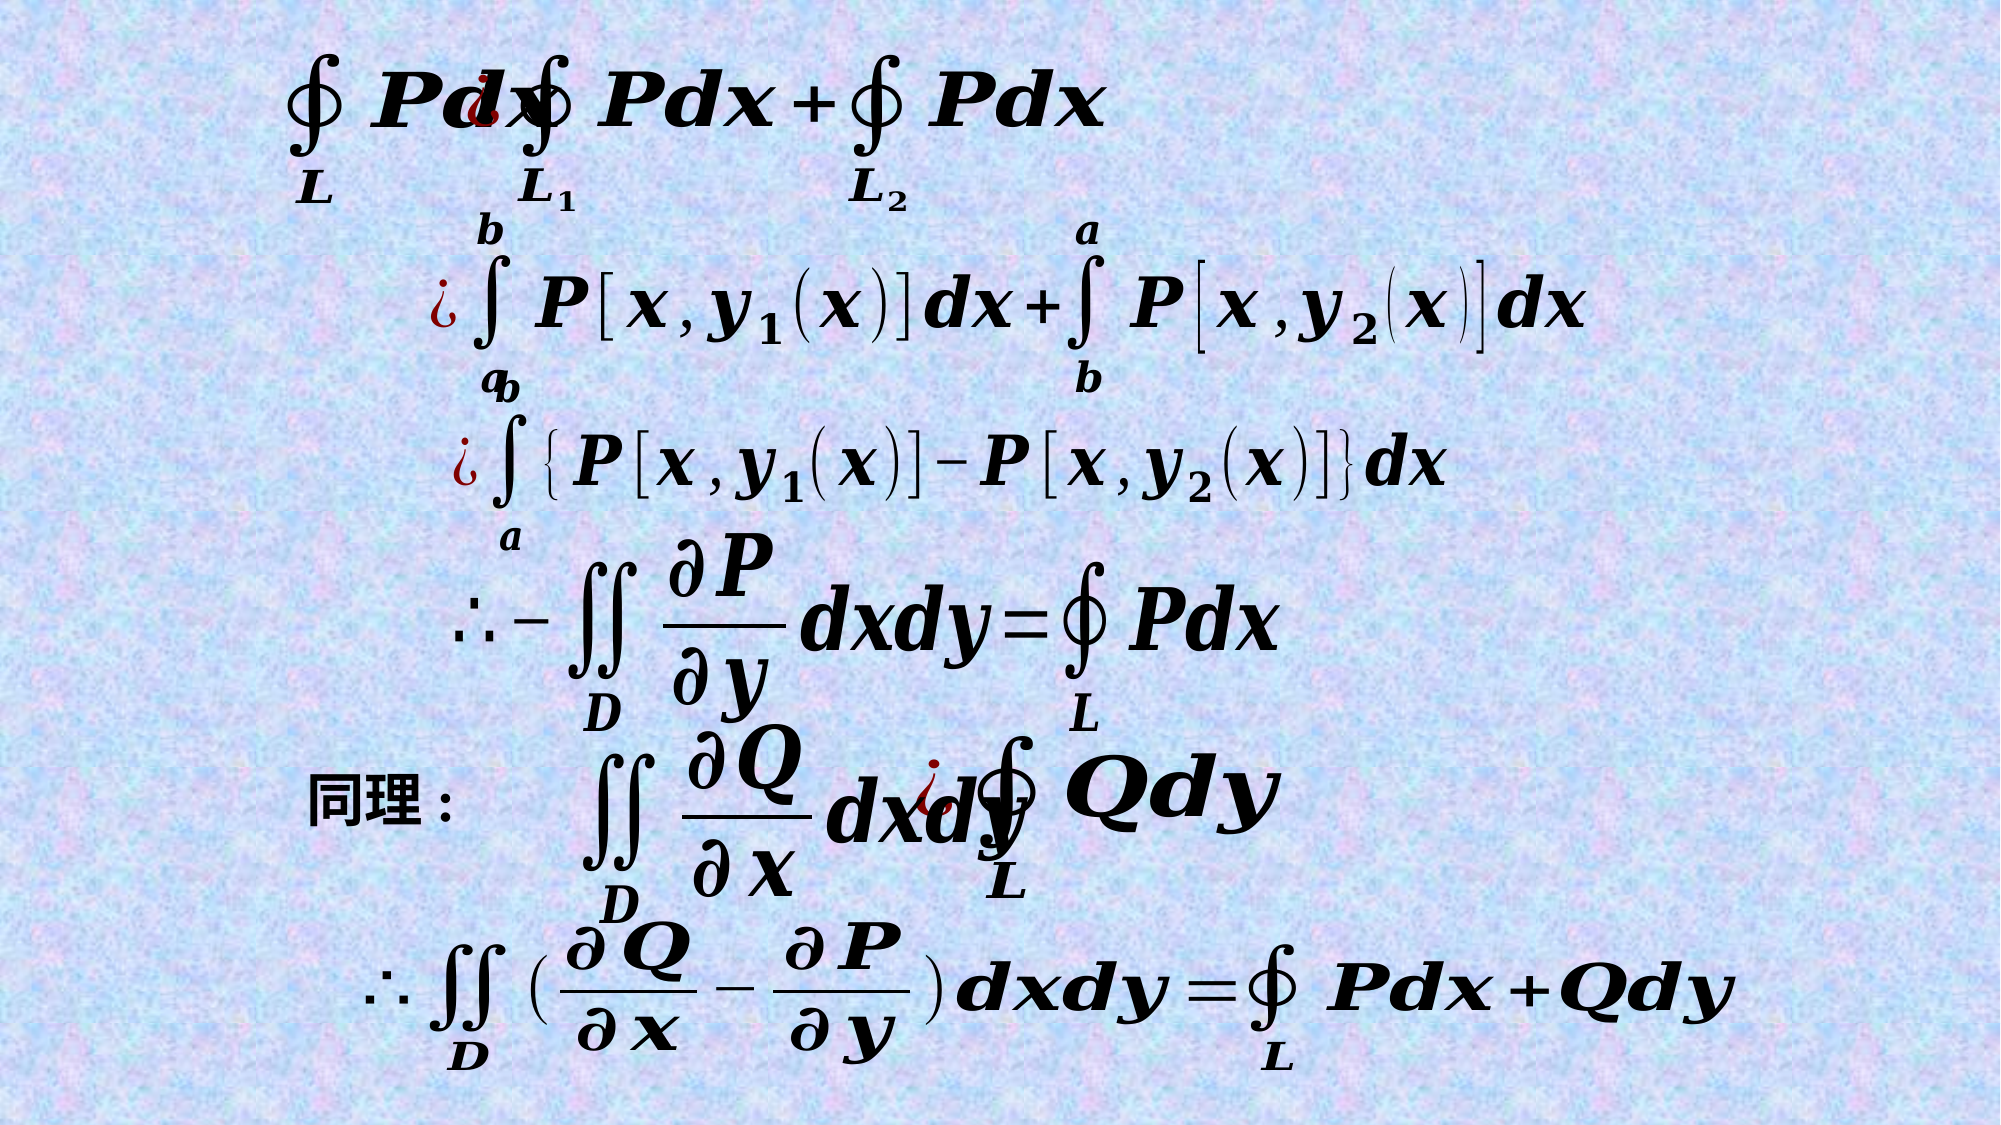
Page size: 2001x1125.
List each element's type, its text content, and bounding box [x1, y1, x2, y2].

text_box 同理: [291, 755, 503, 841]
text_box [571, 712, 1290, 933]
picture [0, 0, 2001, 1125]
